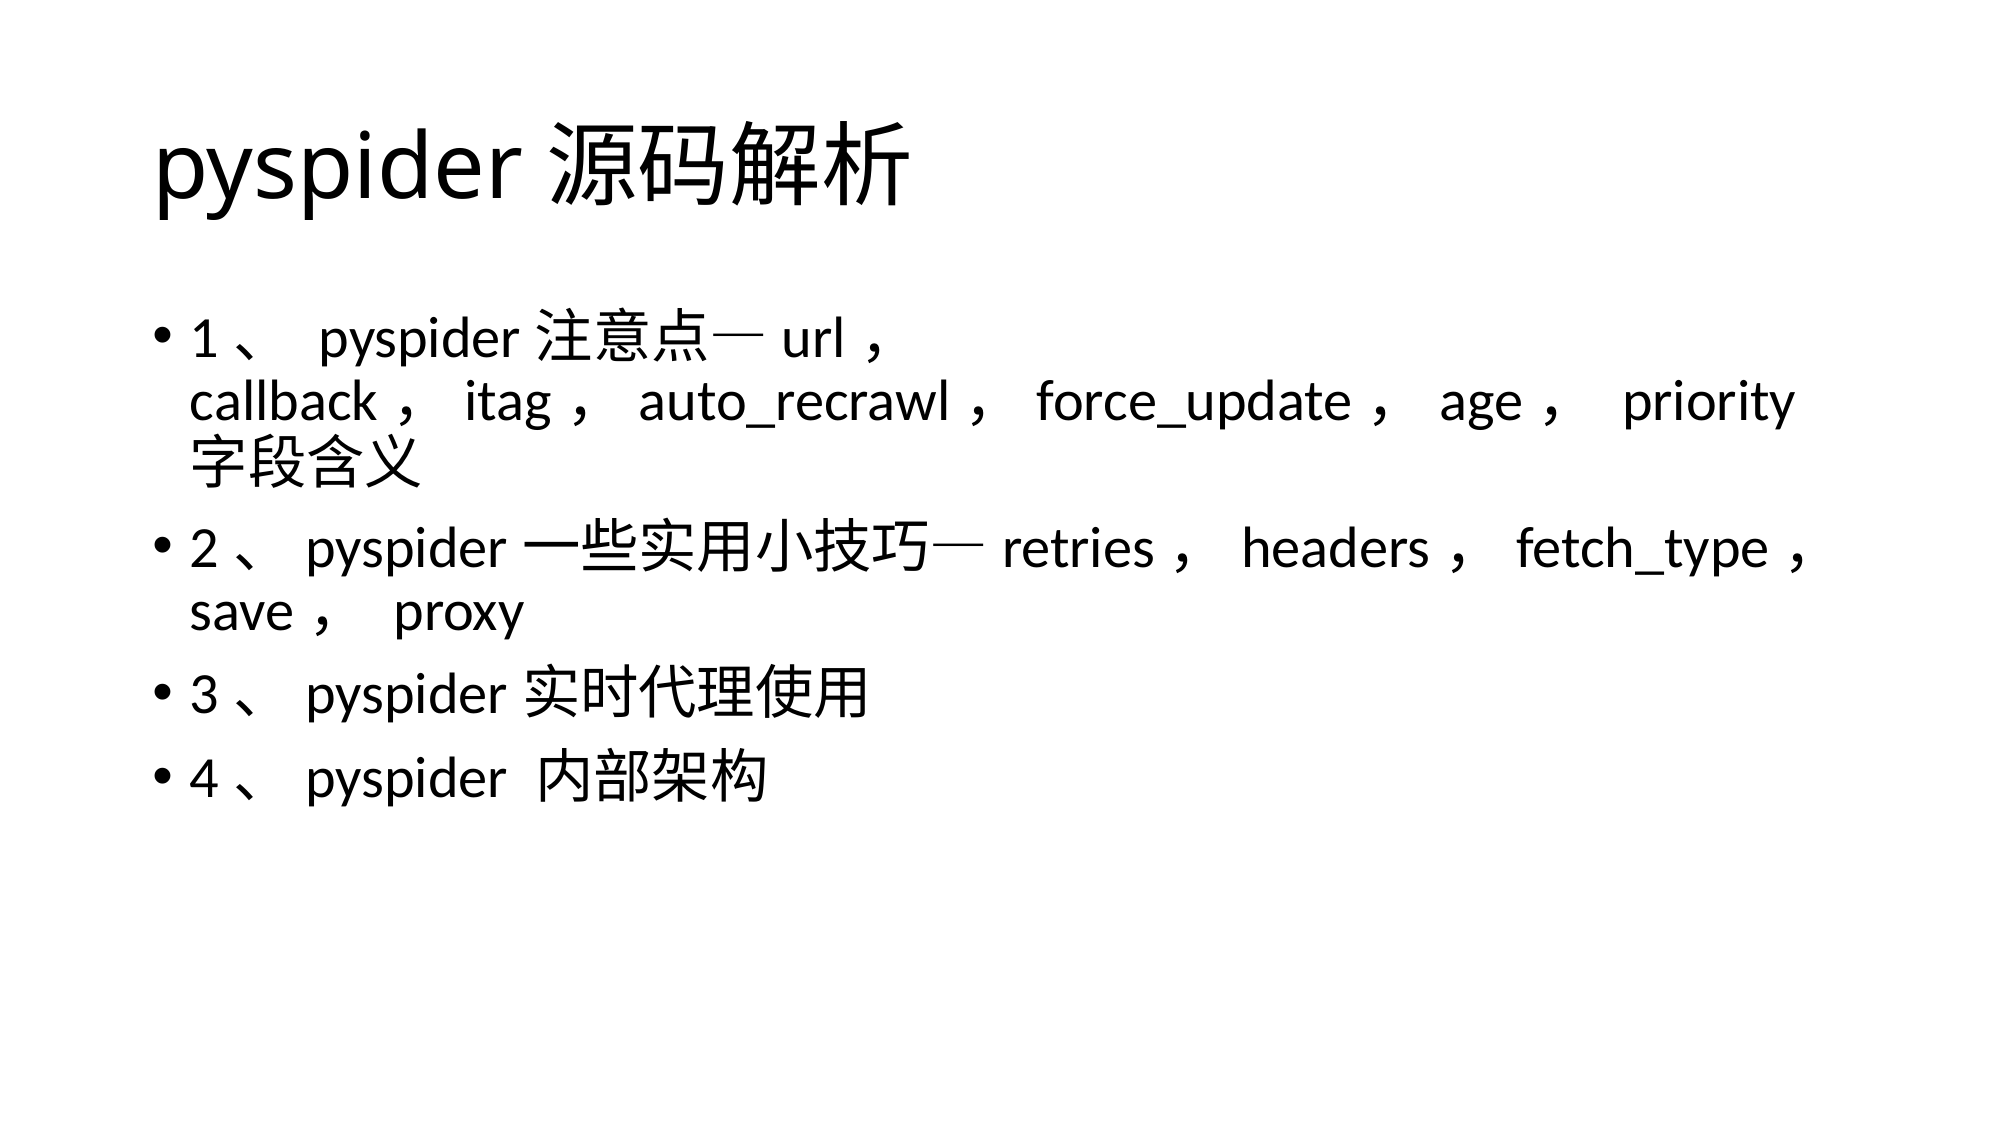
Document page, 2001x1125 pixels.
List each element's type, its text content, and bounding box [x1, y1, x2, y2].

list 1、 pyspider注意点—url， callback，itag，auto_recrawl，force_update，age， priority字段含义 2、pyspider一些实用小技巧—retries，headers，fetch_type，save， proxy 3、pyspider实时代理使用 4、pyspider 内部架构 [137, 299, 1863, 1014]
title pyspider源码解析 [137, 59, 1863, 278]
